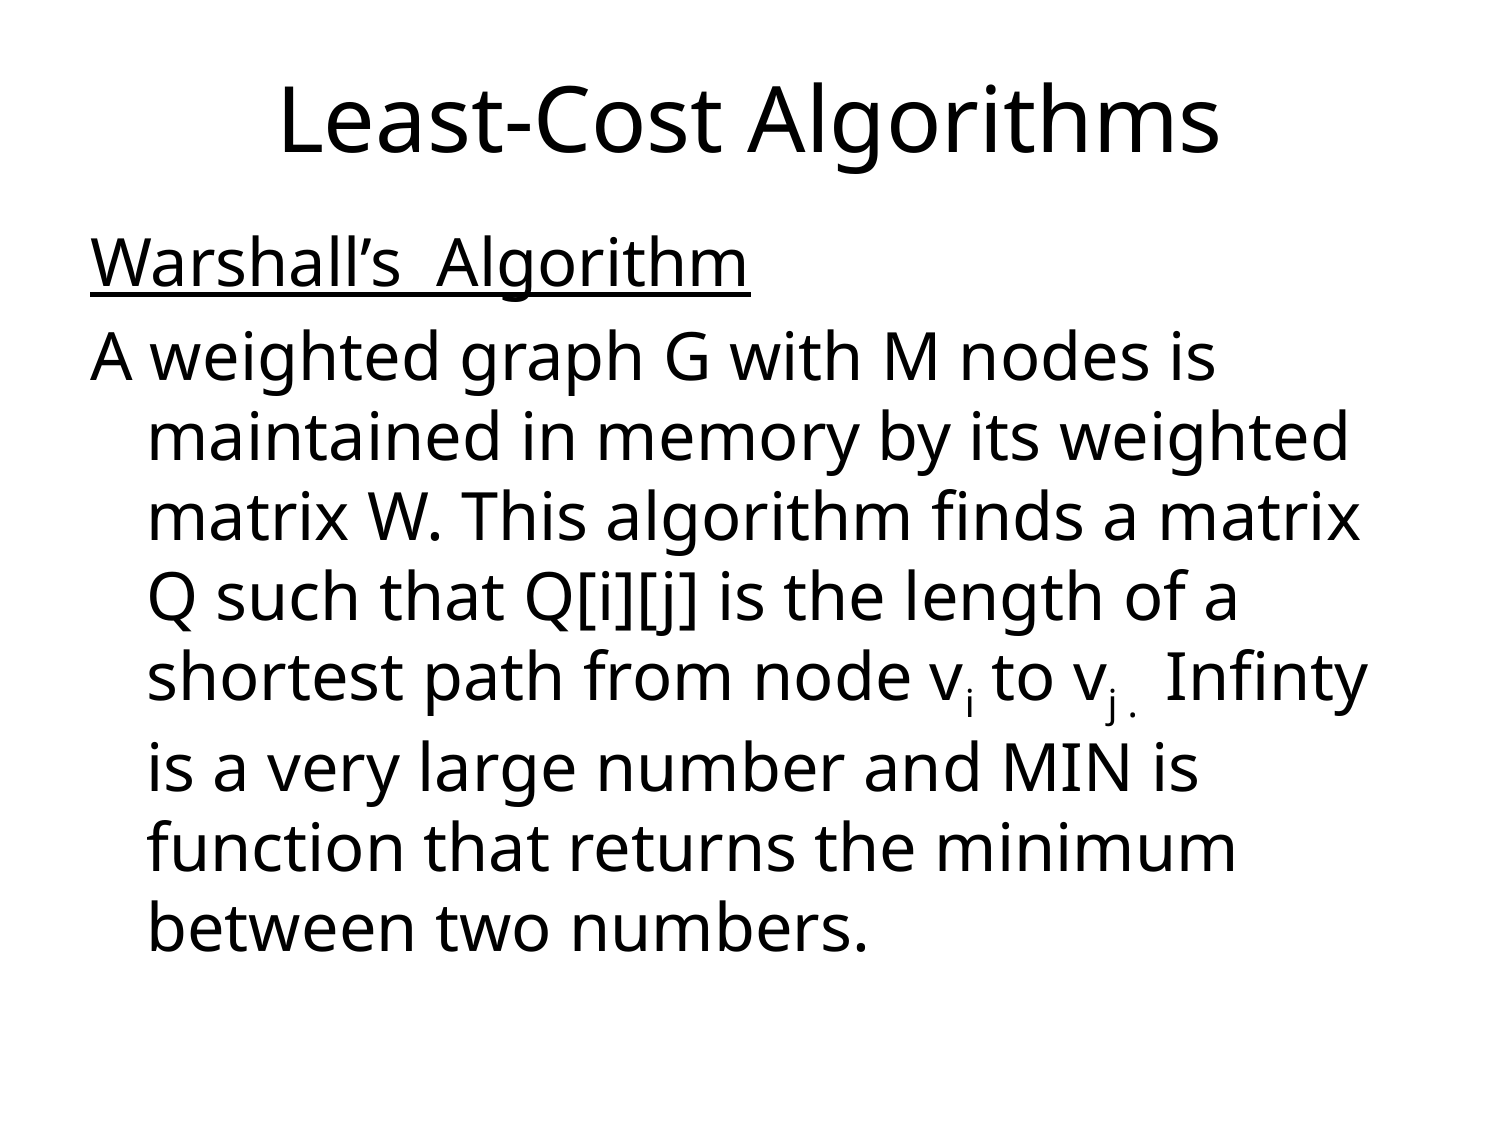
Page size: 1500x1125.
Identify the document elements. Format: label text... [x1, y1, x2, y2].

title Least-Cost Algorithms [75, 45, 1425, 188]
list Warshall’s Algorithm A weighted graph G with M nodes is maintained in memory by its weighted matrix W. This algorithm finds a matrix Q such that Q[i][j] is the length of a shortest path from node vi to vj . Infinty is a very large number and MIN is function that returns the minimum between two numbers. [75, 212, 1425, 1075]
